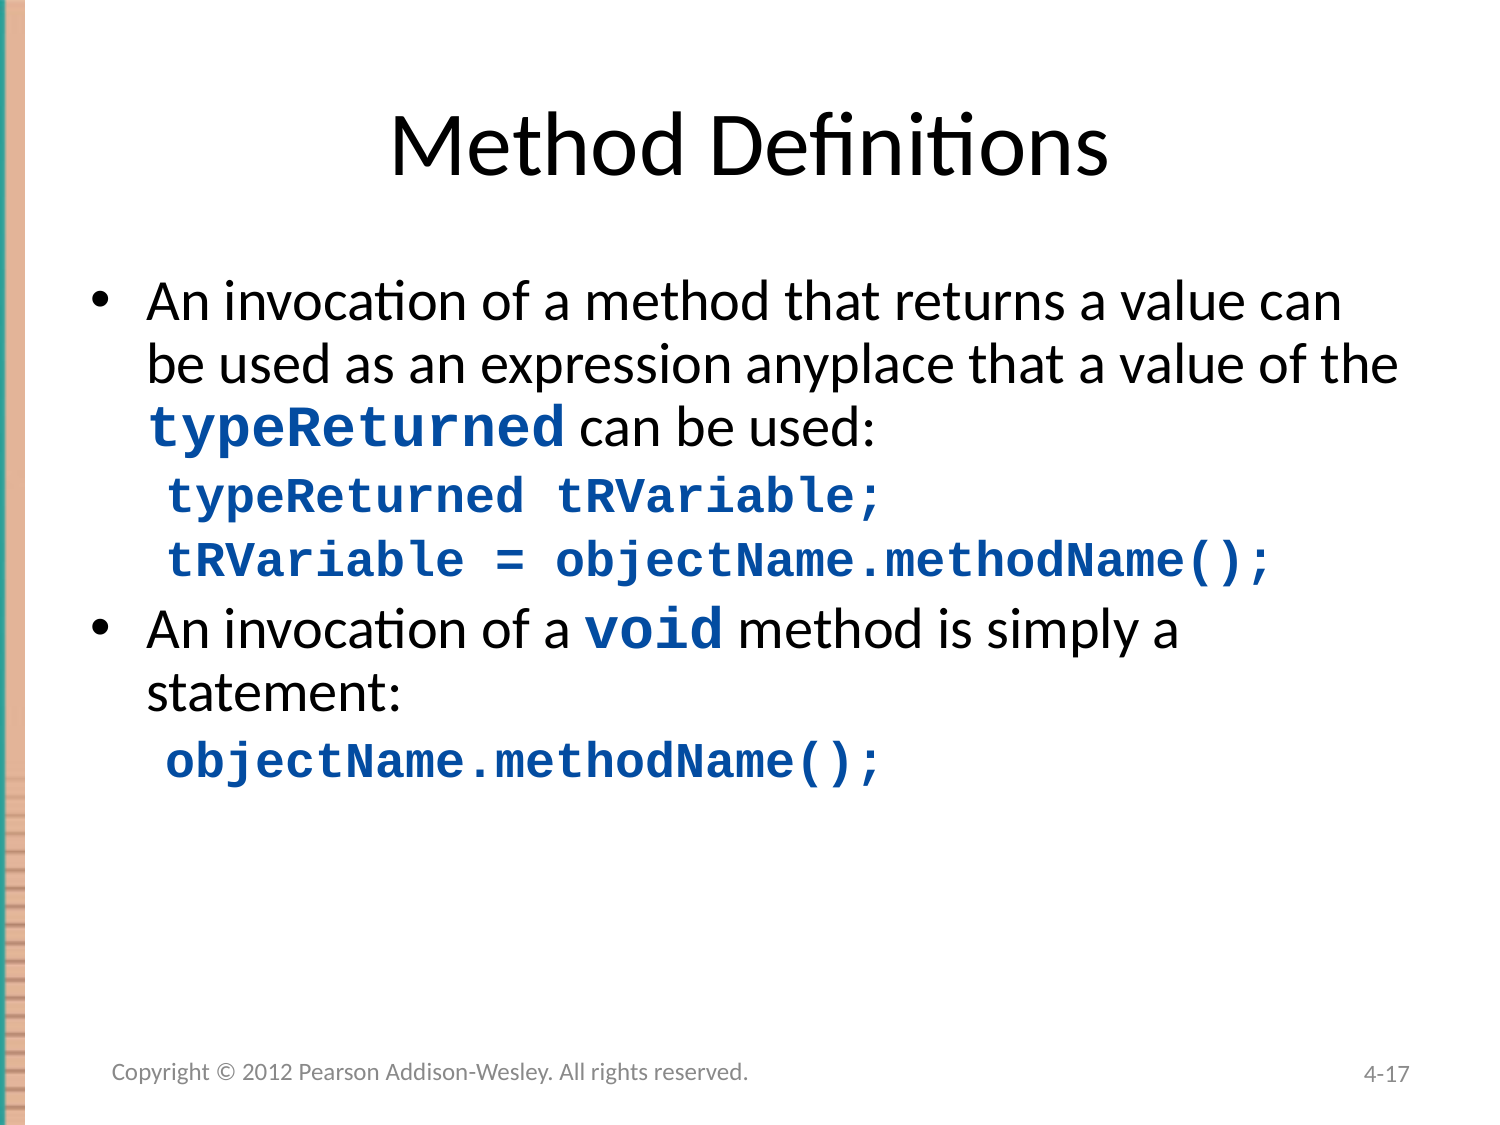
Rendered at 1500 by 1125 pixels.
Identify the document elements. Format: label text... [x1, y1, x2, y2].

list An invocation of a method that returns a value can be used as an expression anyplace that a value of the typeReturned can be used: typeReturned tRVariable; tRVariable = objectName.methodName(); An invocation of a void method is simply a statement: objectName.methodName(); [74, 262, 1426, 1006]
title Method Definitions [74, 44, 1426, 233]
slide_number 4-17 [1074, 1042, 1425, 1103]
footer Copyright © 2012 Pearson Addison-Wesley. All rights reserved. [75, 1040, 788, 1100]
picture [0, 0, 25, 1125]
